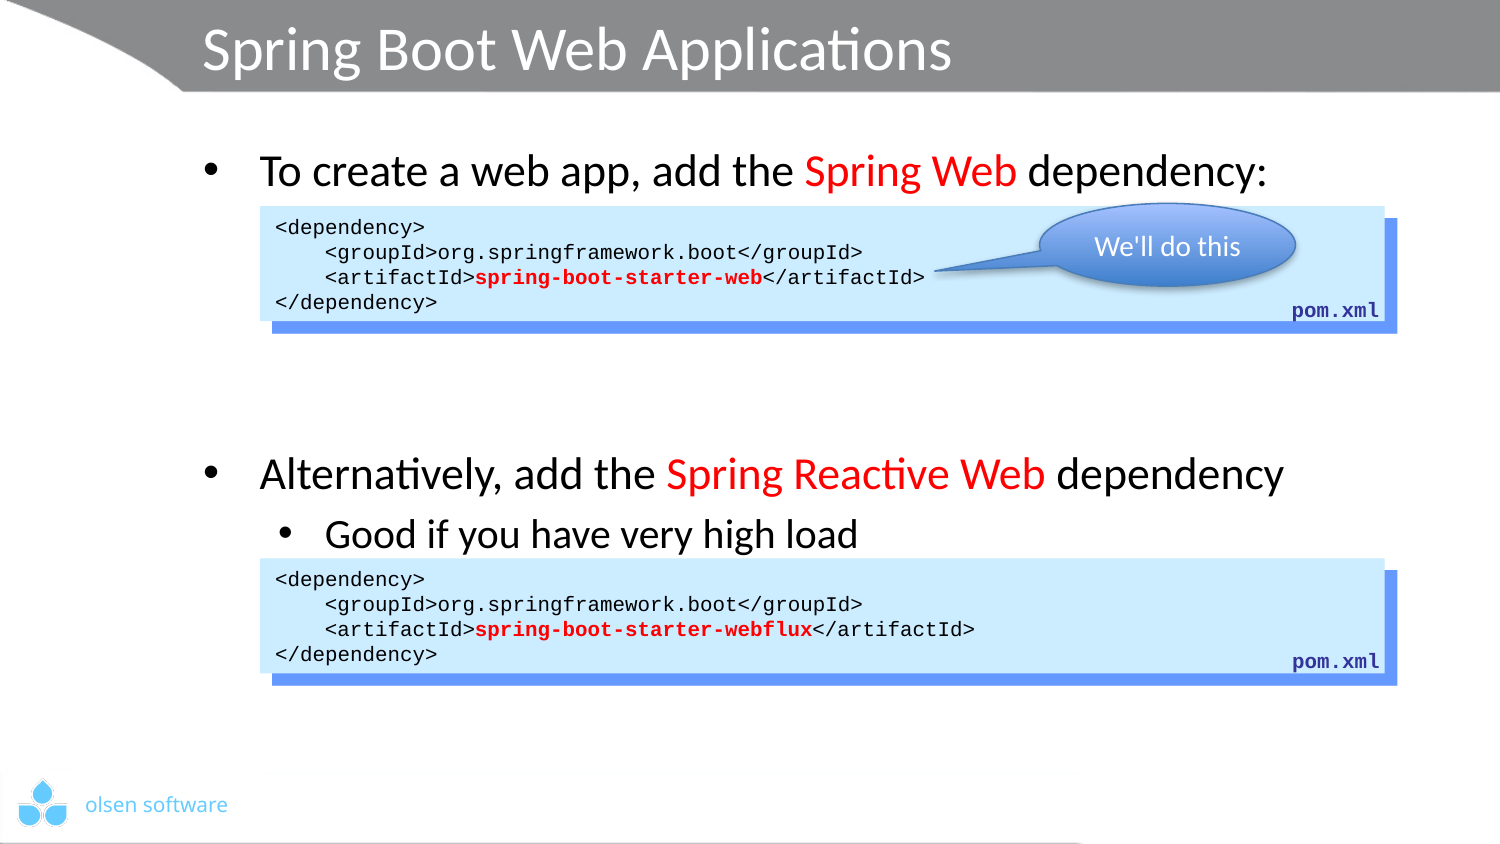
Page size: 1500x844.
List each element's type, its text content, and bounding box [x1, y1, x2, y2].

text_box We'll do this [933, 202, 1297, 287]
text_box <dependency> <groupId>org.springframework.boot</groupId> <artifactId>spring-boot-starter-web</artifactId> </dependency> [259, 206, 1385, 322]
picture [0, 0, 1500, 844]
text_box pom.xml [1277, 640, 1395, 681]
text_box <dependency> <groupId>org.springframework.boot</groupId> <artifactId>spring-boot-starter-webflux</artifactId> </dependency> [259, 558, 1385, 674]
list To create a web app, add the Spring Web dependency: Alternatively, add the Spring Reactive Web dependency Good if you have very high load or a continuous stream of data [188, 133, 1425, 716]
text_box pom.xml [1276, 289, 1394, 330]
title Spring Boot Web Applications [187, 0, 1426, 93]
